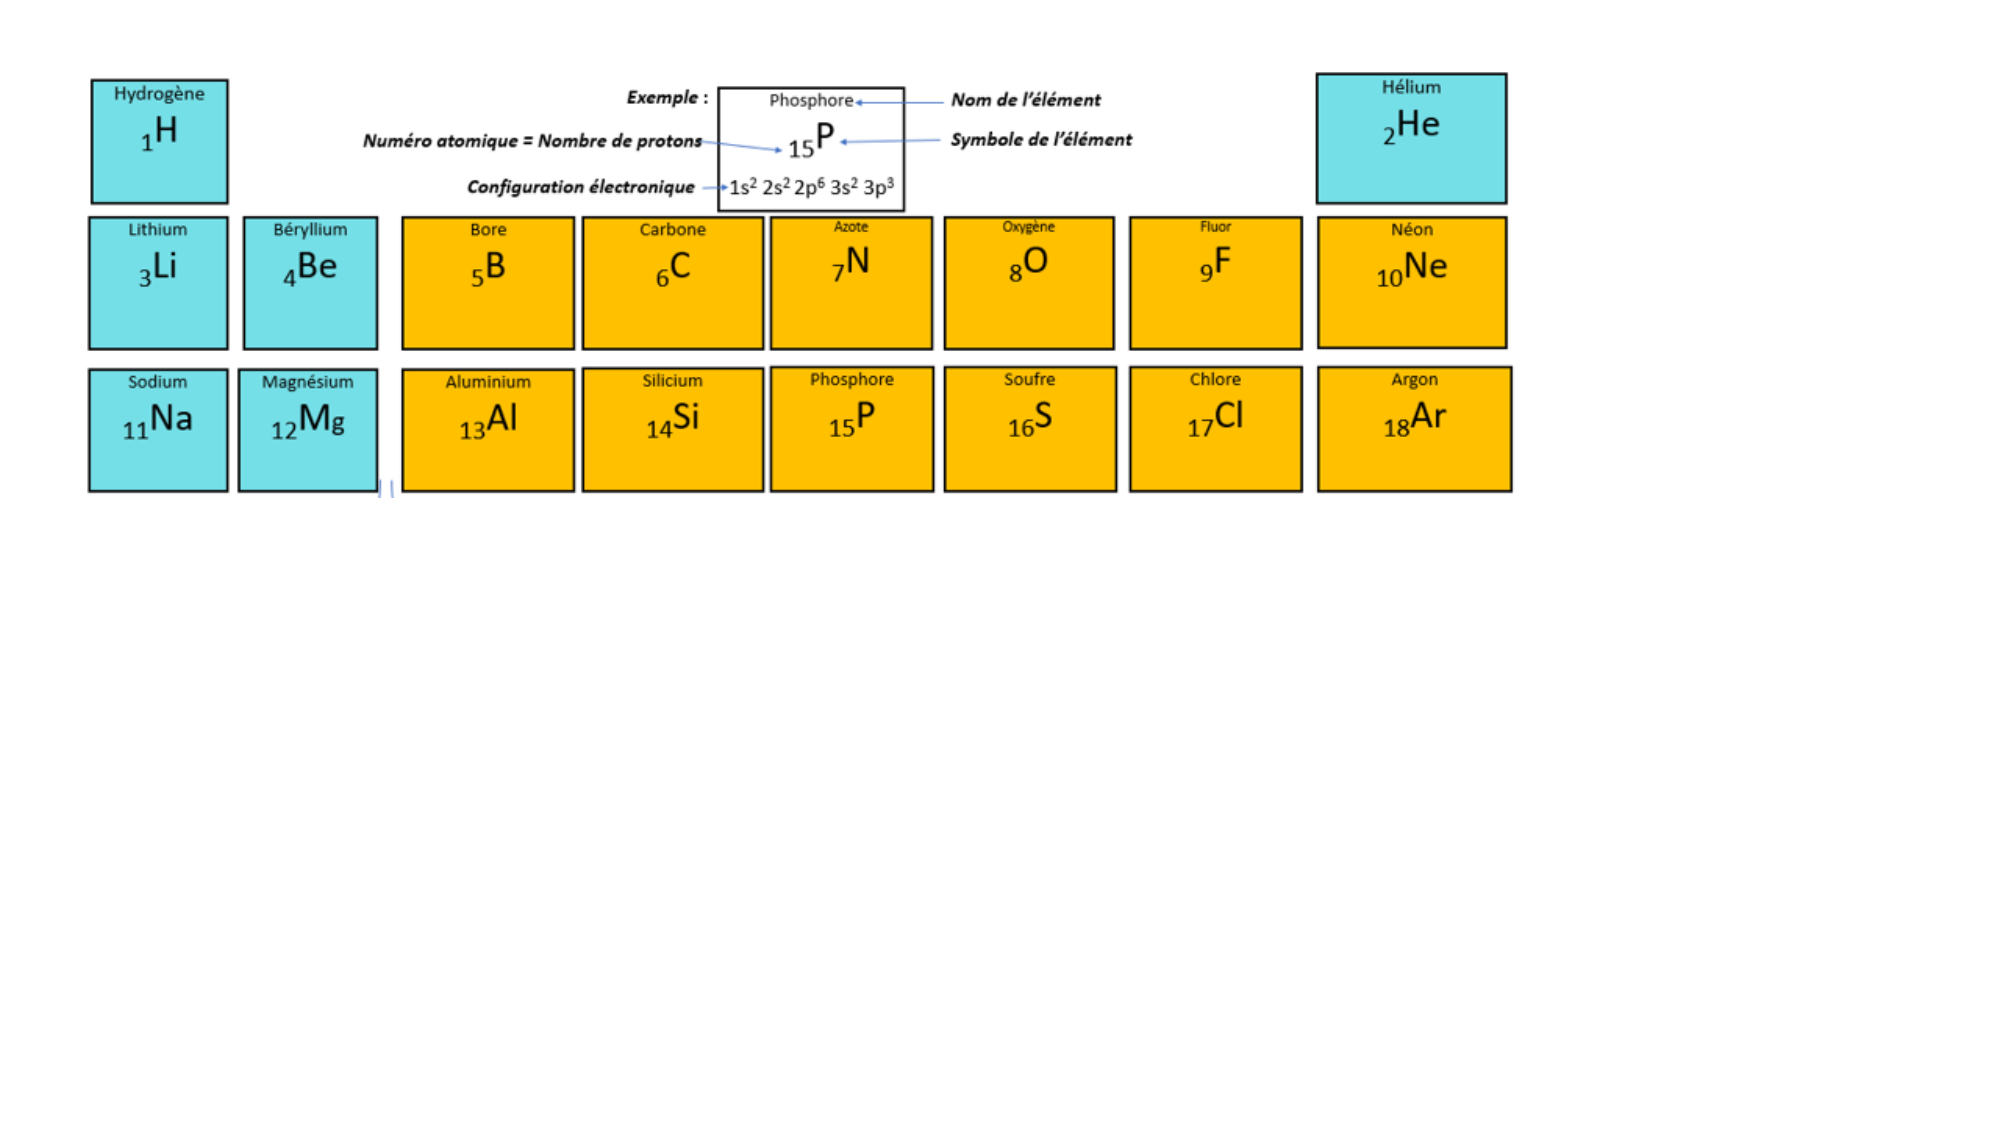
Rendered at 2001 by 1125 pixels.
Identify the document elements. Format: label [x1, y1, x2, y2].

picture [82, 71, 1516, 498]
